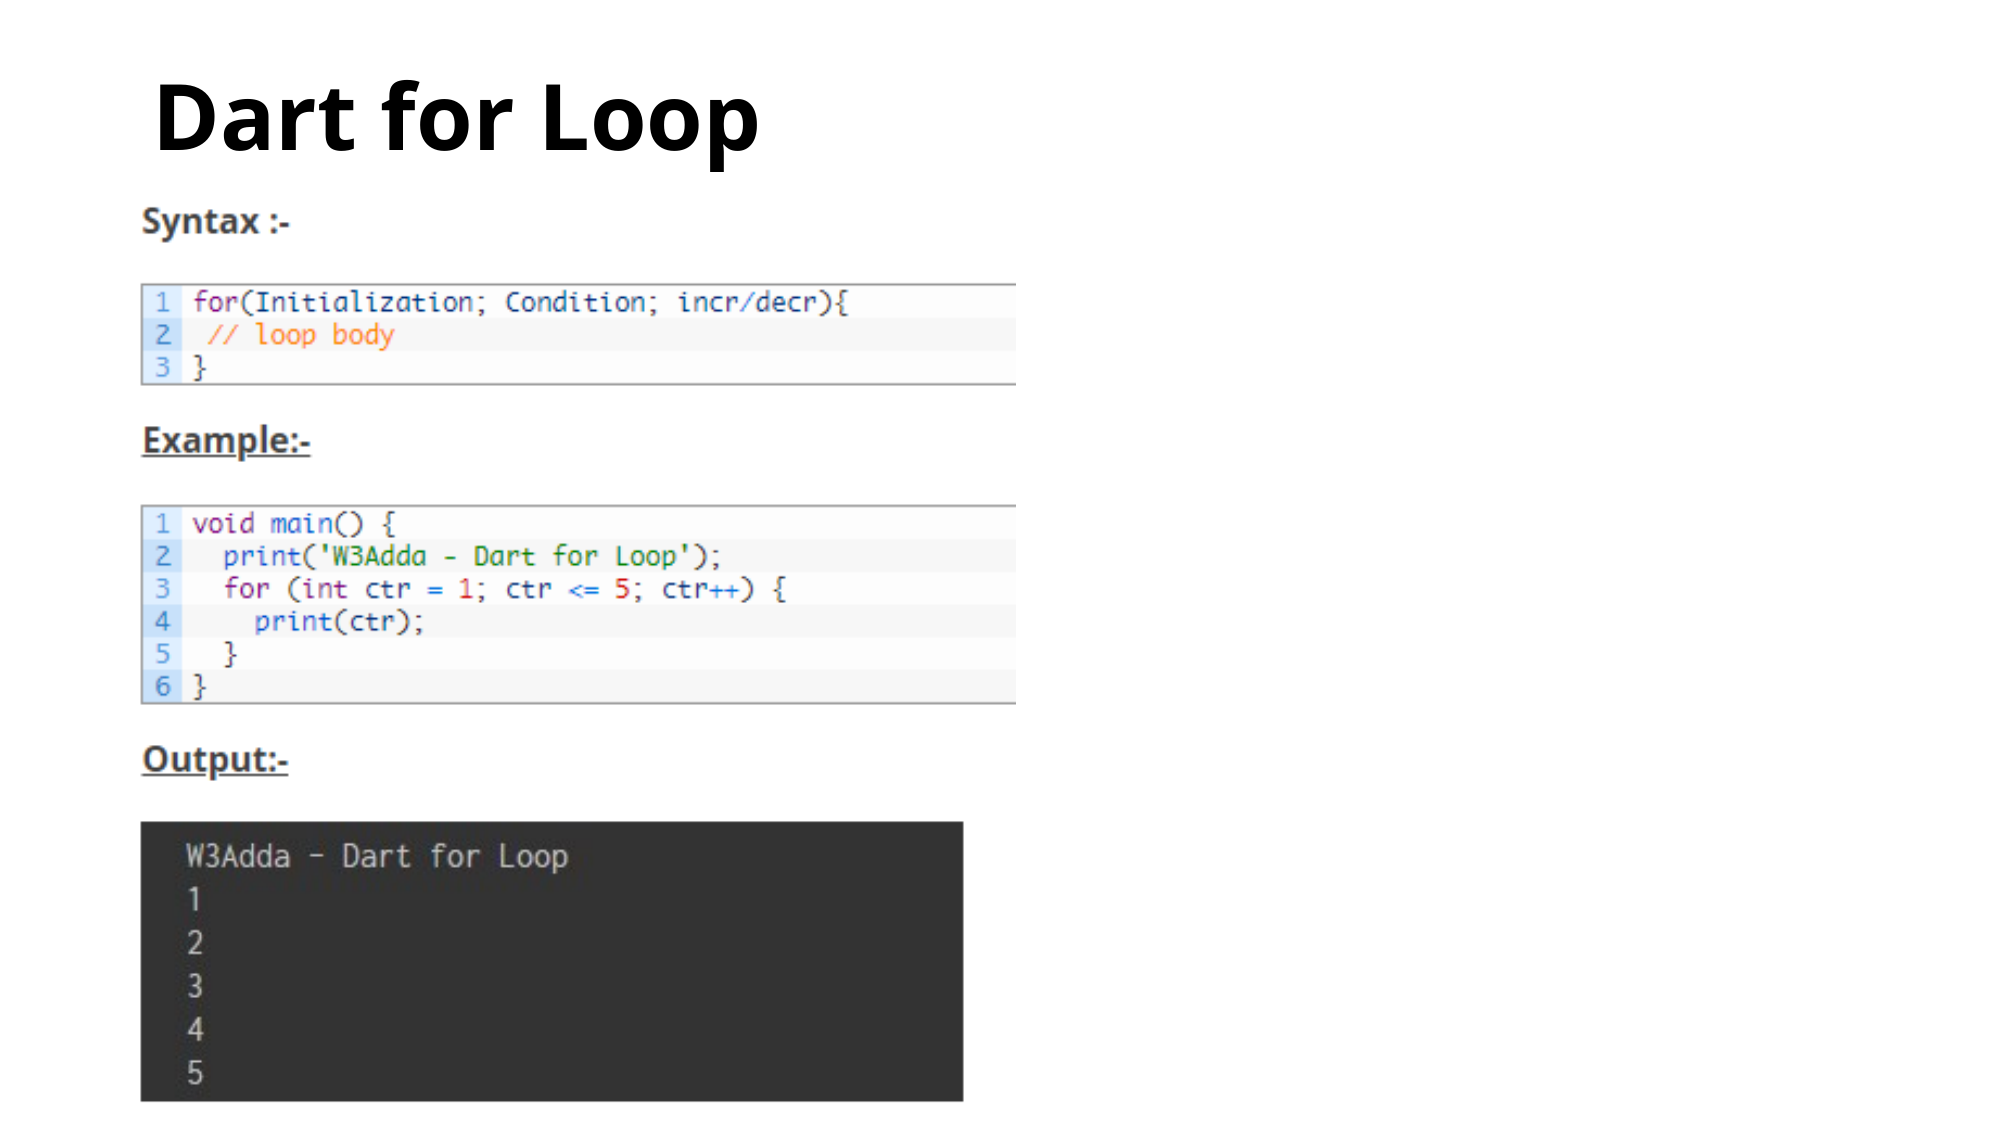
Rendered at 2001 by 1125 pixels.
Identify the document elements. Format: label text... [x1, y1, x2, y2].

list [137, 182, 1016, 1125]
title Dart for Loop [137, 59, 1863, 183]
